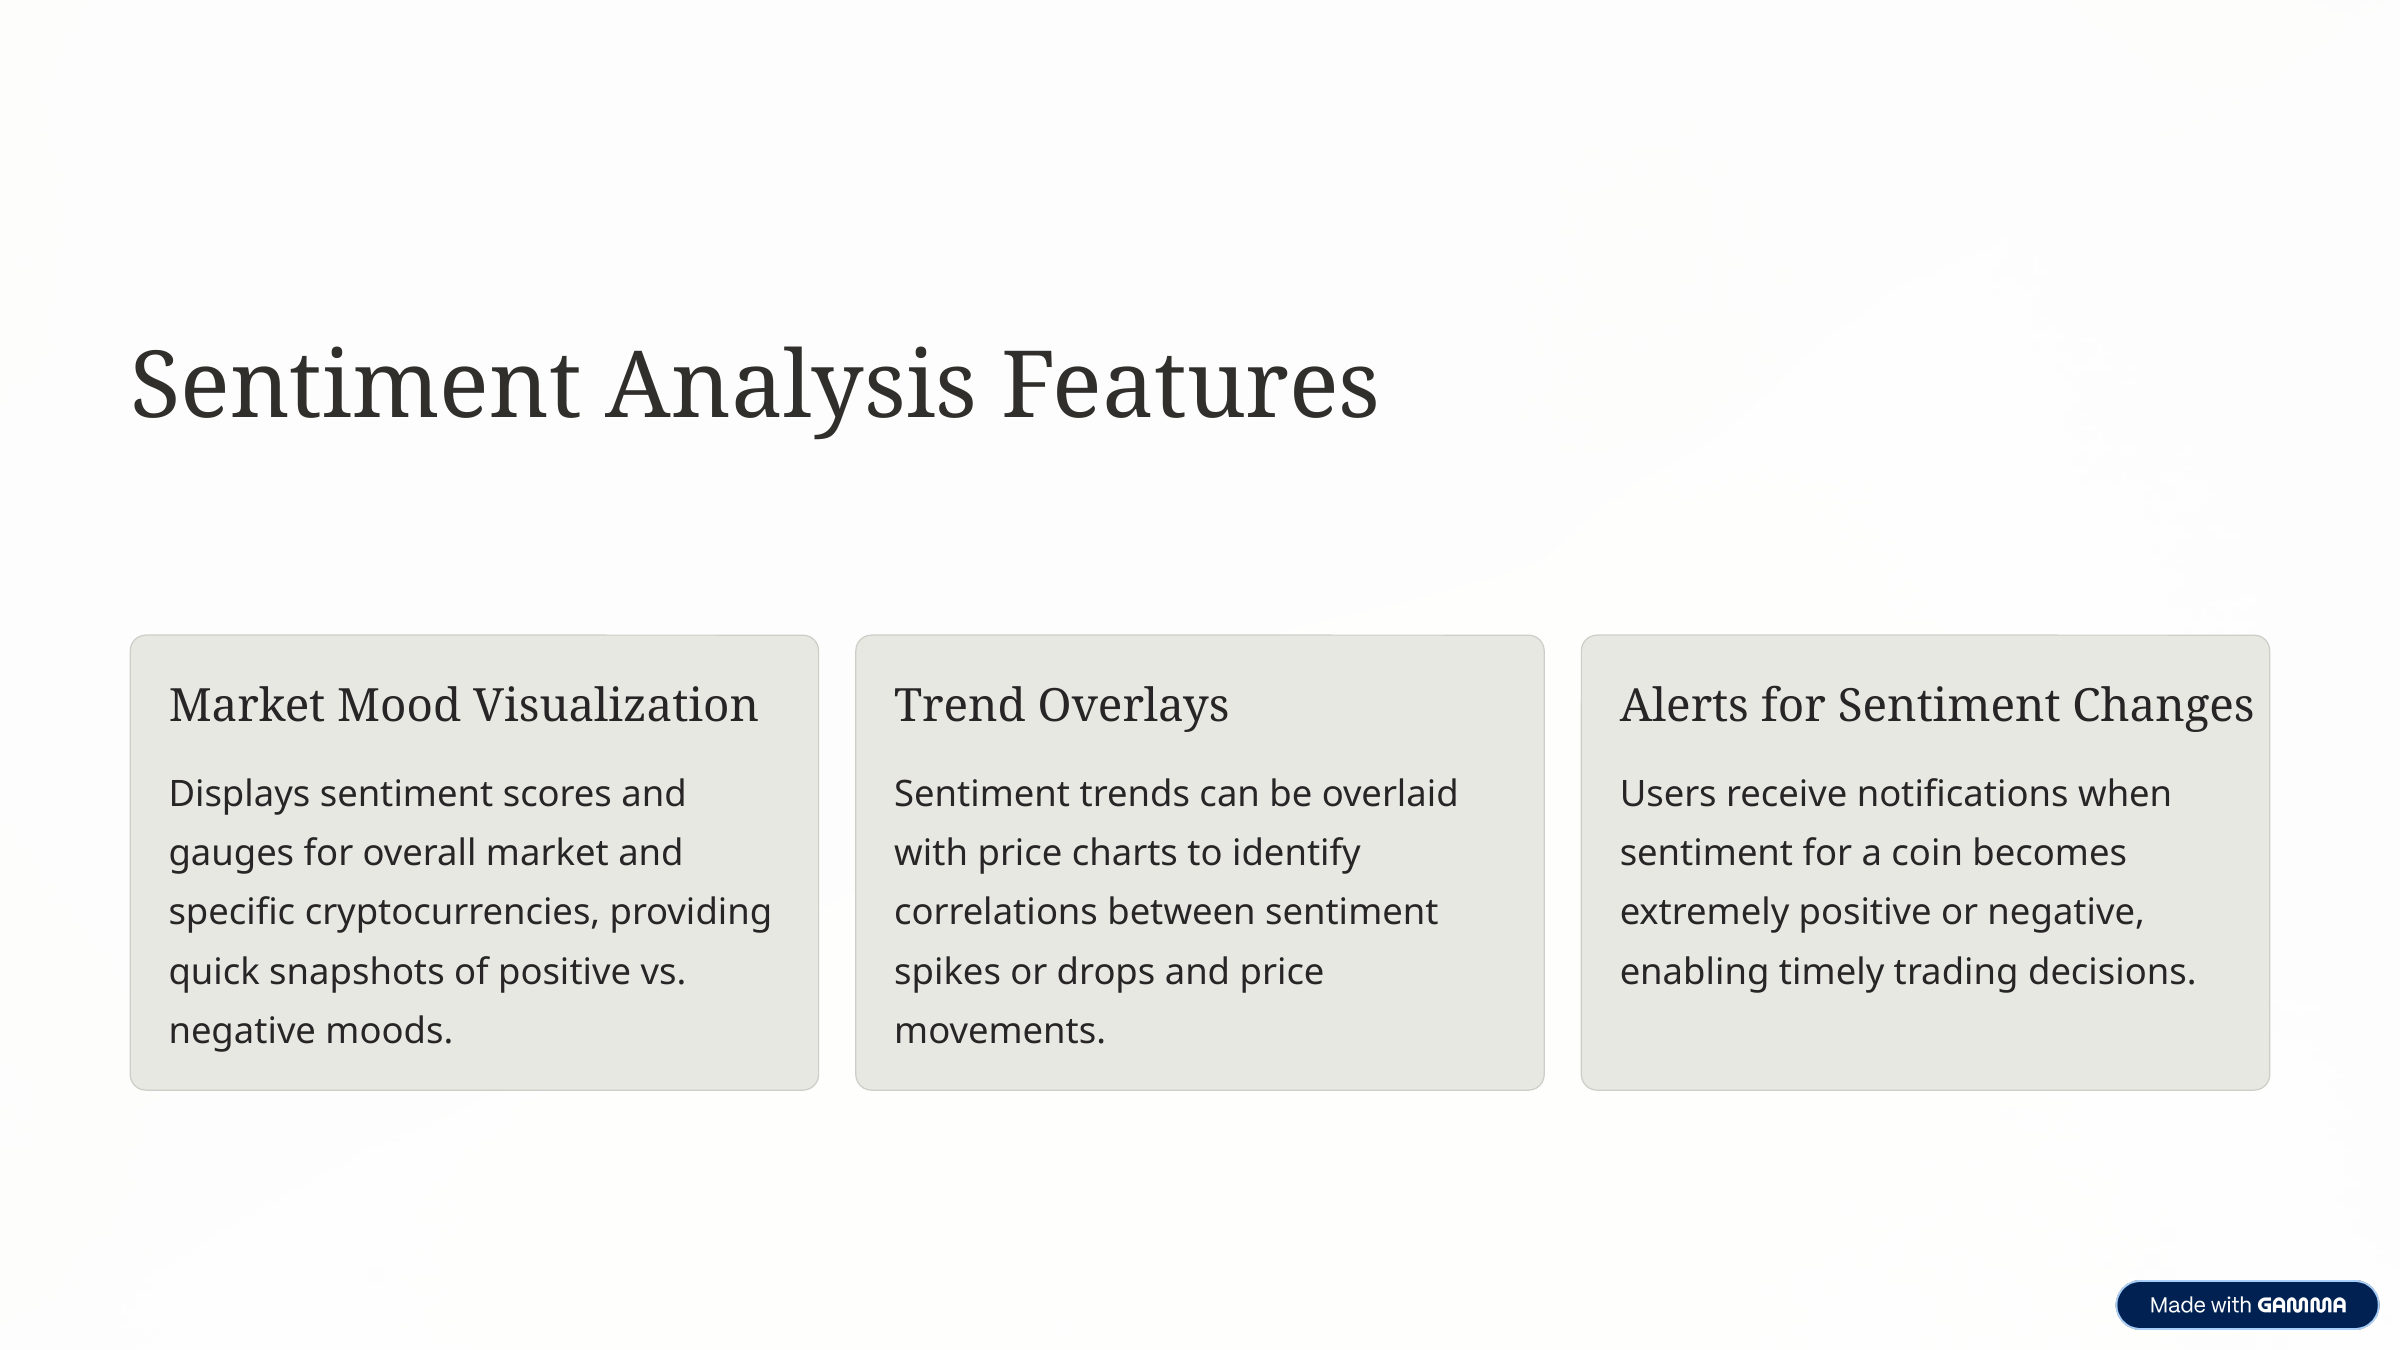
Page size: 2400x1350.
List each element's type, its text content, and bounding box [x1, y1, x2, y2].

text_box Sentiment Analysis Features [130, 320, 1302, 438]
text_box [130, 635, 819, 1091]
text_box [1581, 635, 2270, 1091]
text_box Market Mood Visualization [168, 673, 728, 732]
text_box Sentiment trends can be overlaid with price charts to identify correlations between sentiment spikes or drops and price movements. [894, 754, 1506, 993]
picture [2106, 1271, 2389, 1339]
text_box Trend Overlays [894, 673, 1360, 732]
text_box [855, 635, 1545, 1091]
text_box Alerts for Sentiment Changes [1619, 673, 2222, 732]
text_box Users receive notifications when sentiment for a coin becomes extremely positive or negative, enabling timely trading decisions. [1619, 754, 2232, 993]
text_box Displays sentiment scores and gauges for overall market and specific cryptocurrencies, providing quick snapshots of positive vs. negative moods. [168, 754, 781, 1052]
